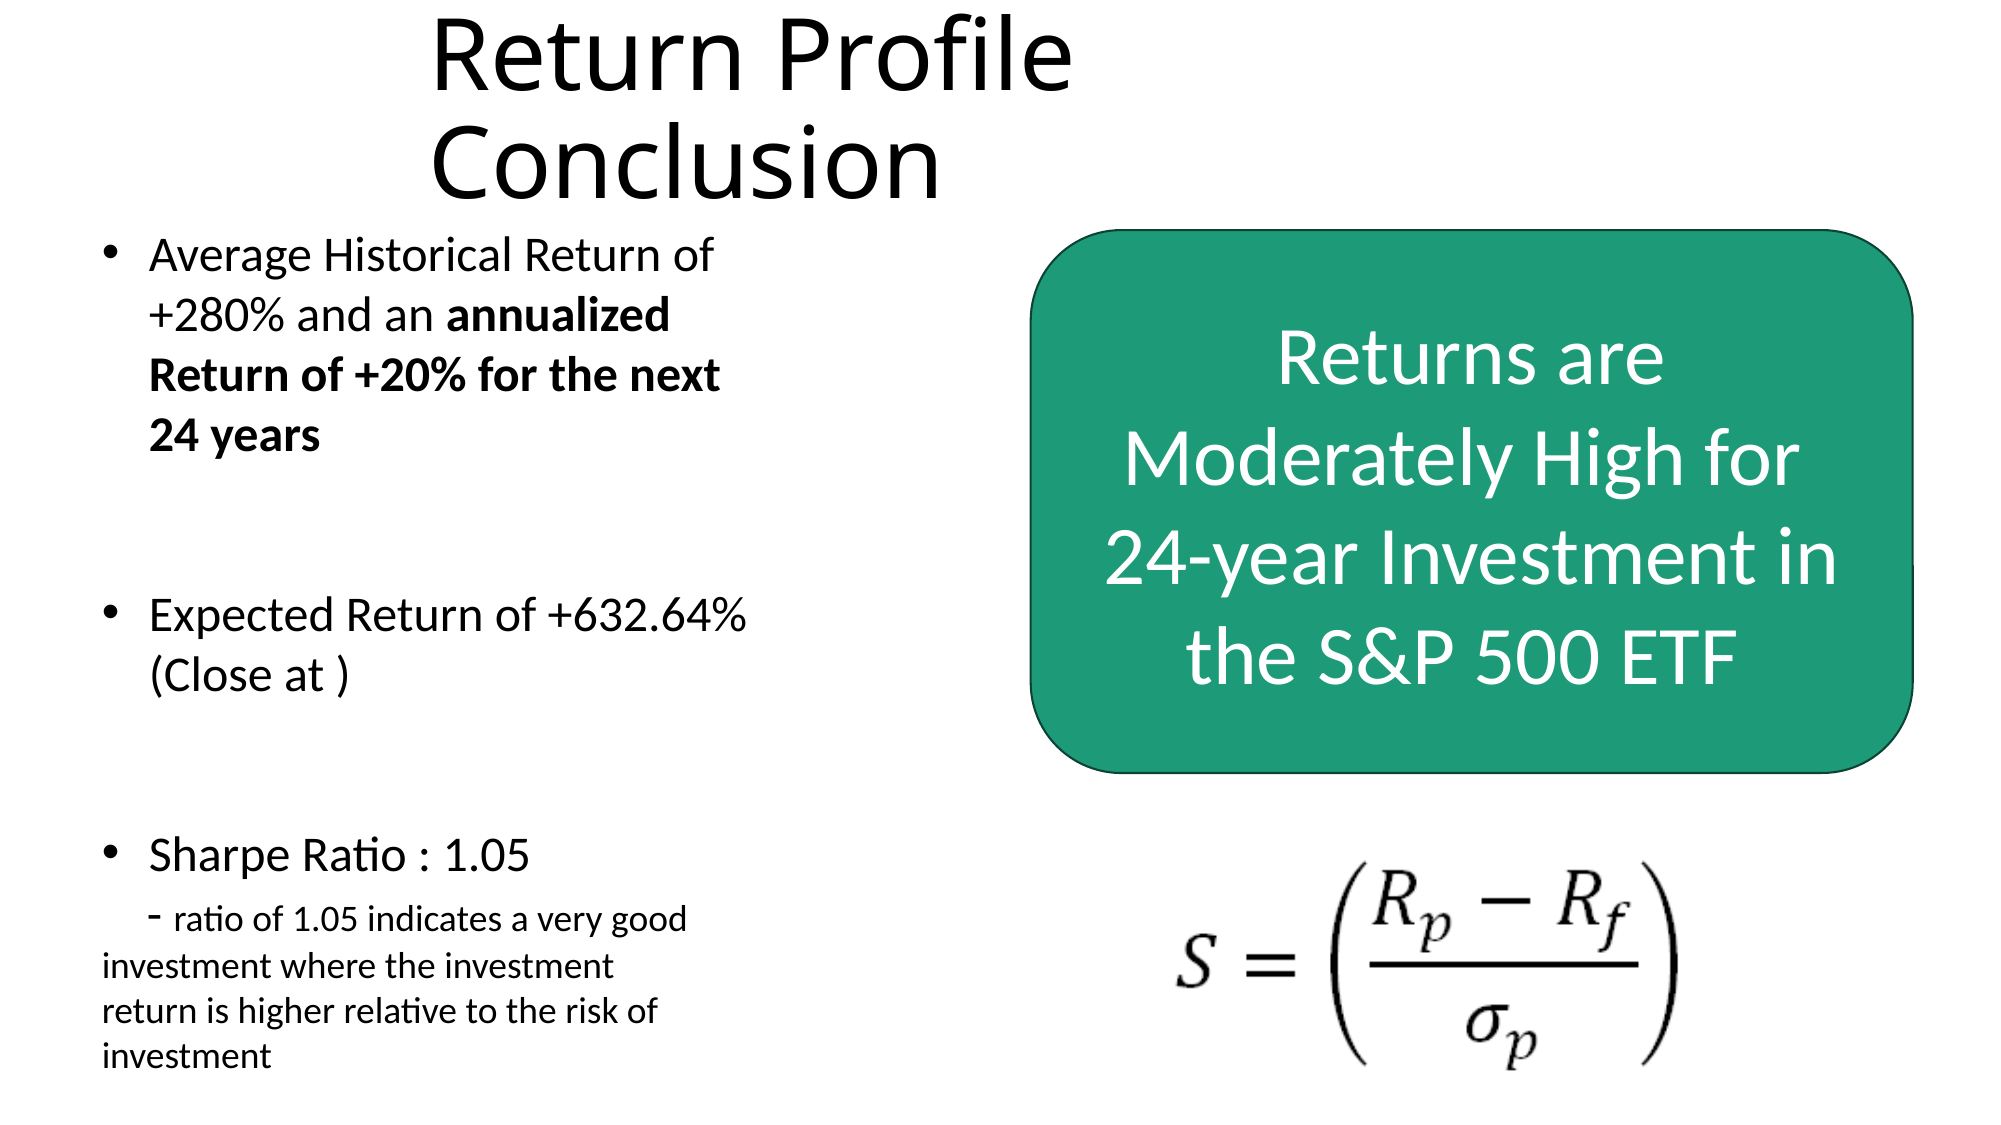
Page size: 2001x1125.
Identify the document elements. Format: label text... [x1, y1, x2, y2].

text_box Returns are Moderately High for 24-year Investment in the S&P 500 ETF [1029, 229, 1914, 775]
title Return Profile Conclusion [413, 25, 1587, 200]
picture [1118, 835, 1764, 1123]
